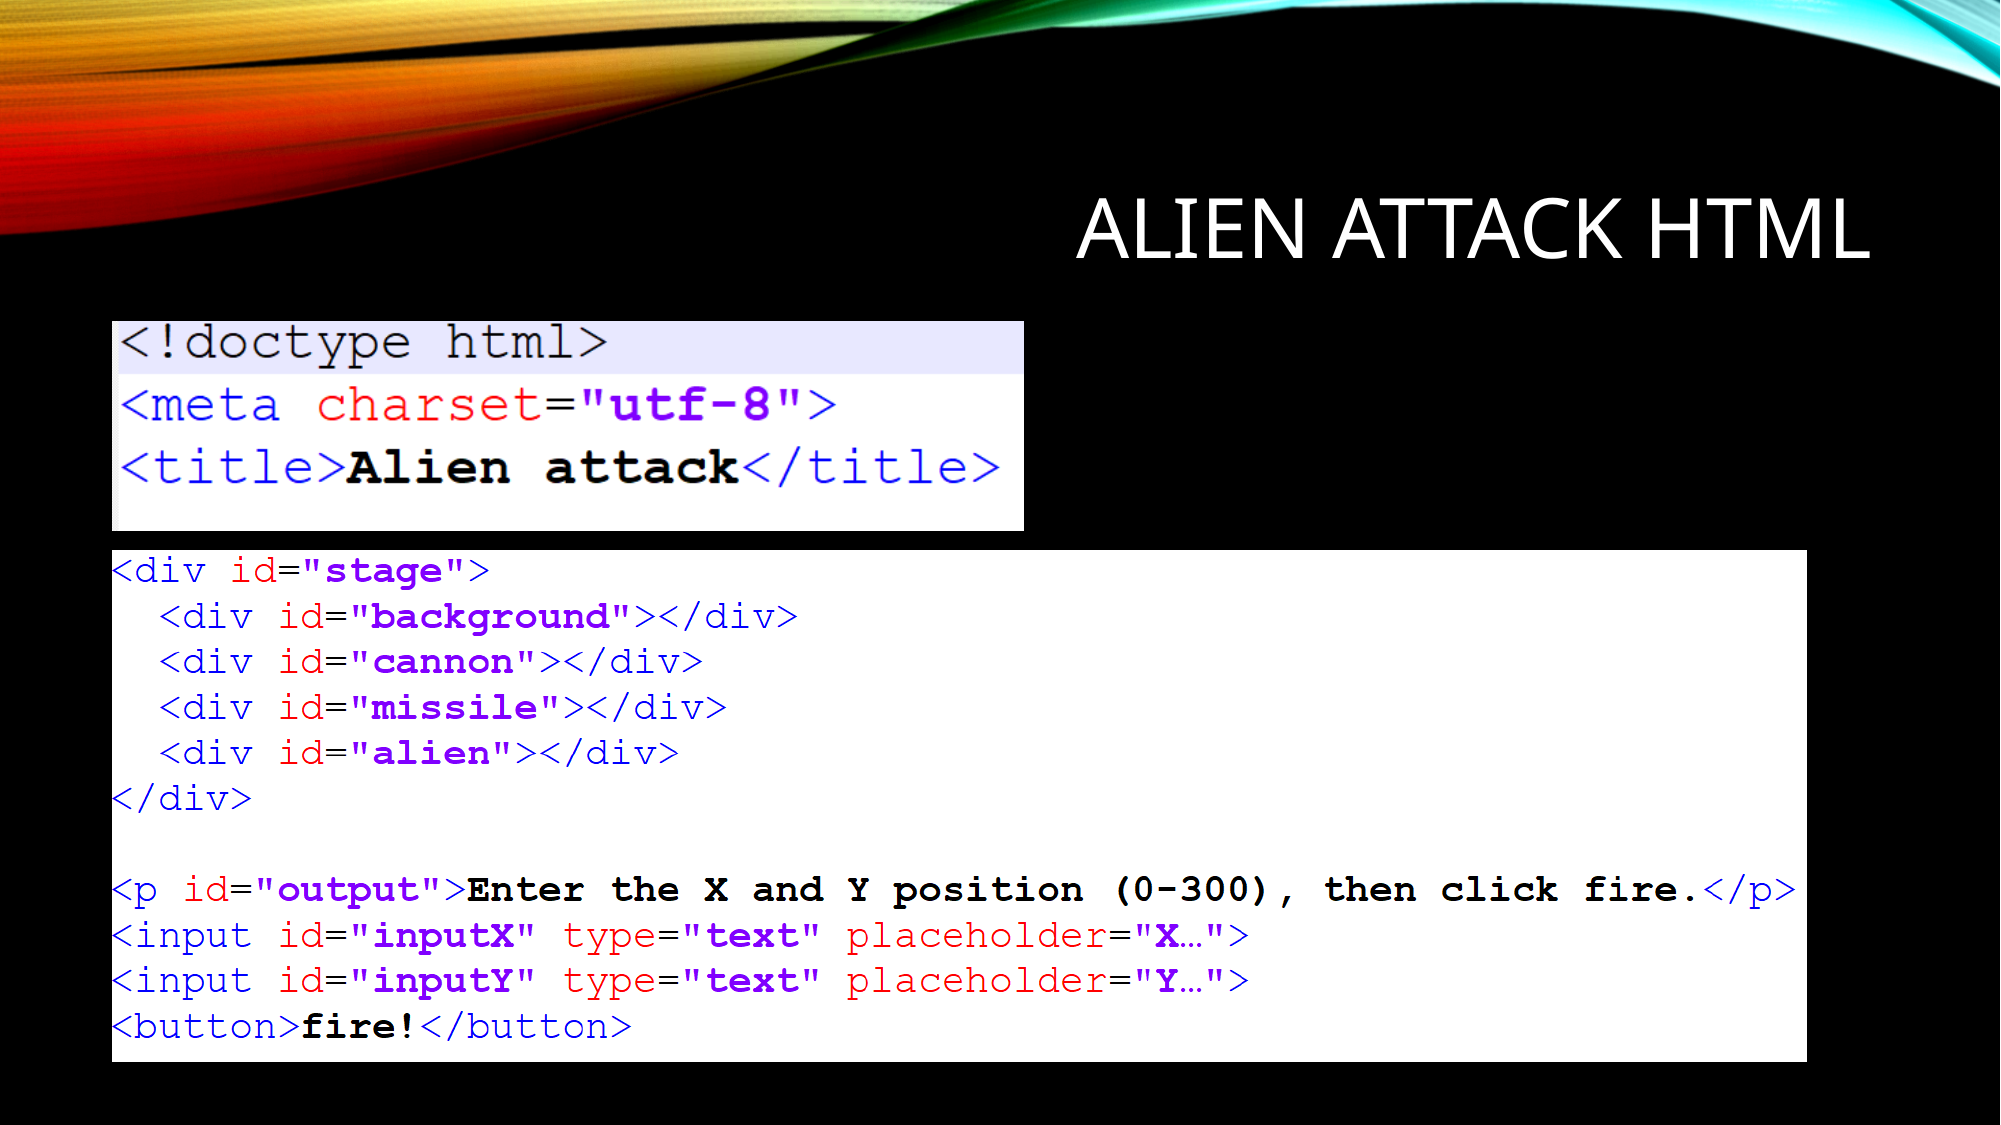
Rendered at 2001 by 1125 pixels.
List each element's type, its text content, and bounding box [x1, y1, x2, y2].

picture [0, 0, 2000, 237]
title Alien attack html [474, 125, 1888, 338]
picture [112, 320, 1024, 531]
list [112, 549, 1808, 1062]
